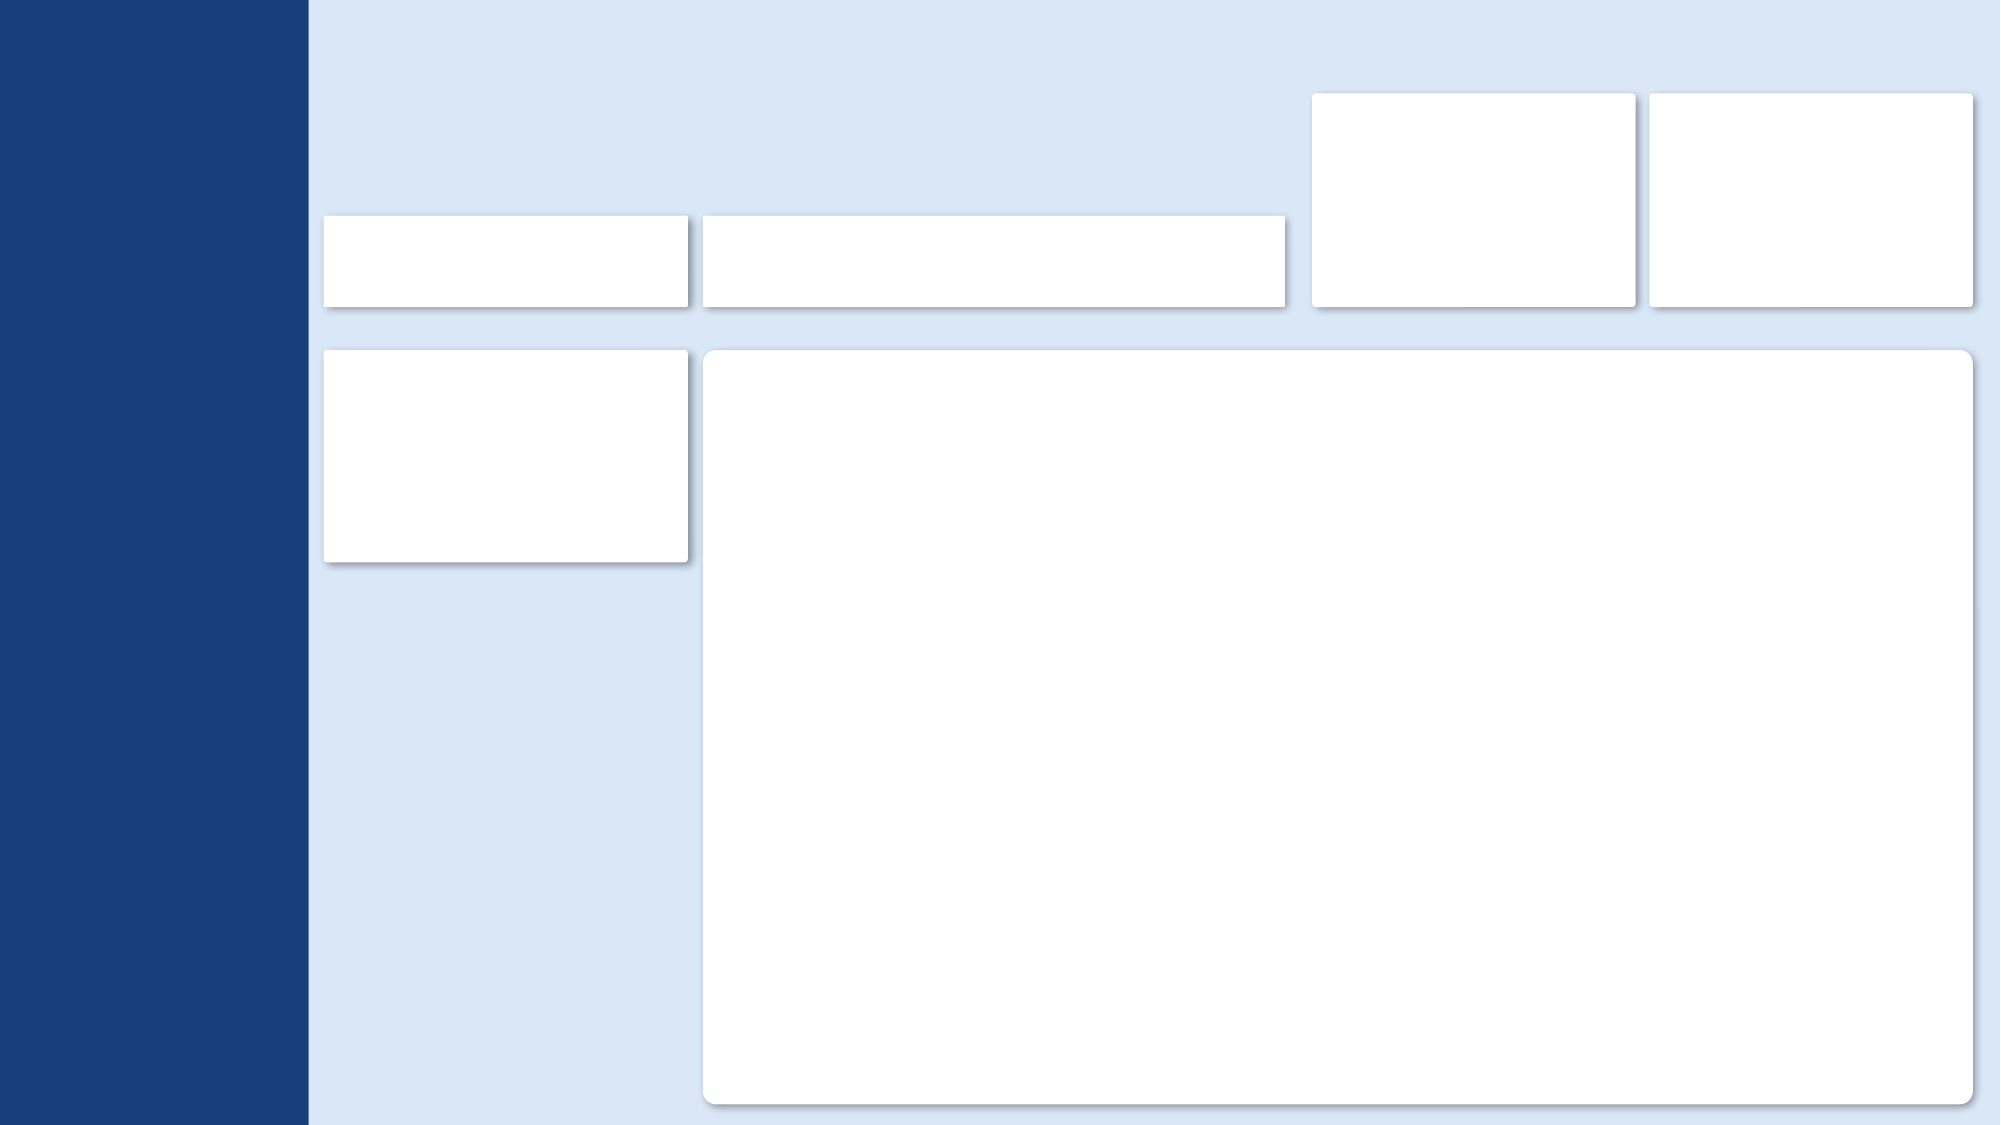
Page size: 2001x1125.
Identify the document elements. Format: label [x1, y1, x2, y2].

text_box [322, 348, 689, 564]
text_box [1311, 92, 1637, 309]
text_box [322, 214, 689, 309]
text_box [310, 0, 2000, 1125]
text_box [1648, 92, 1974, 309]
text_box [701, 214, 1287, 309]
text_box [0, 0, 310, 1125]
text_box [701, 348, 1974, 1106]
